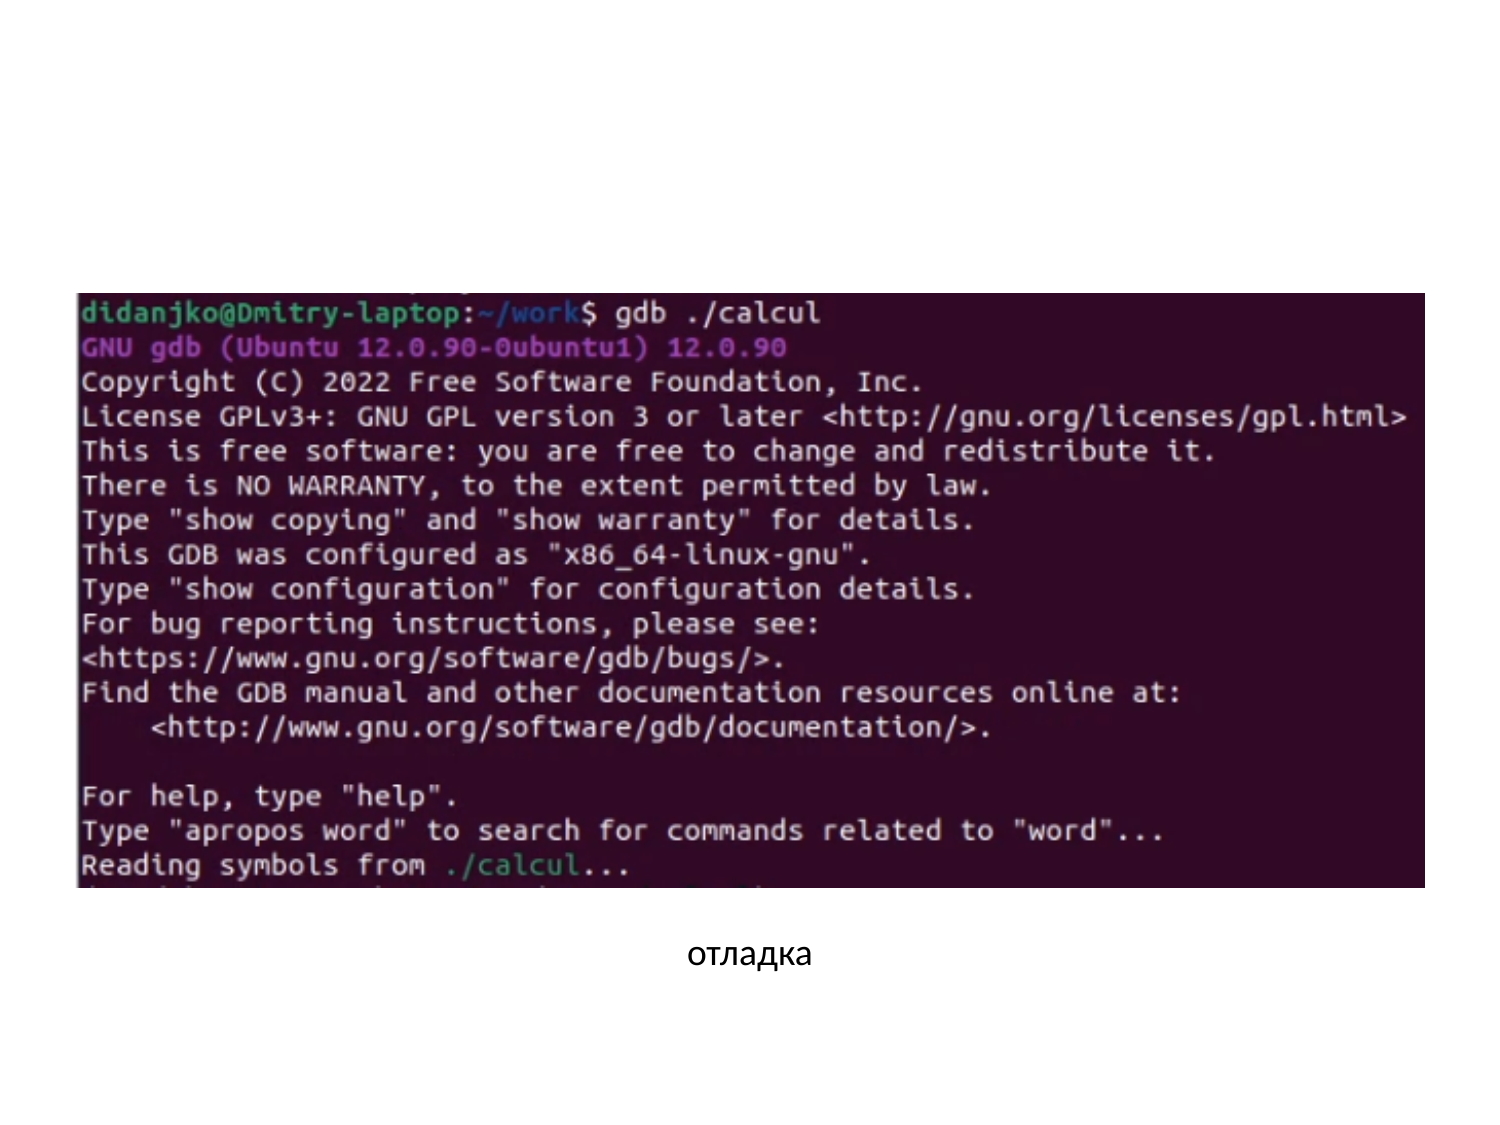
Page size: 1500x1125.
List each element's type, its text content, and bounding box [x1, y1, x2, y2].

text_box отладка [74, 920, 1425, 1005]
picture [74, 293, 1426, 888]
